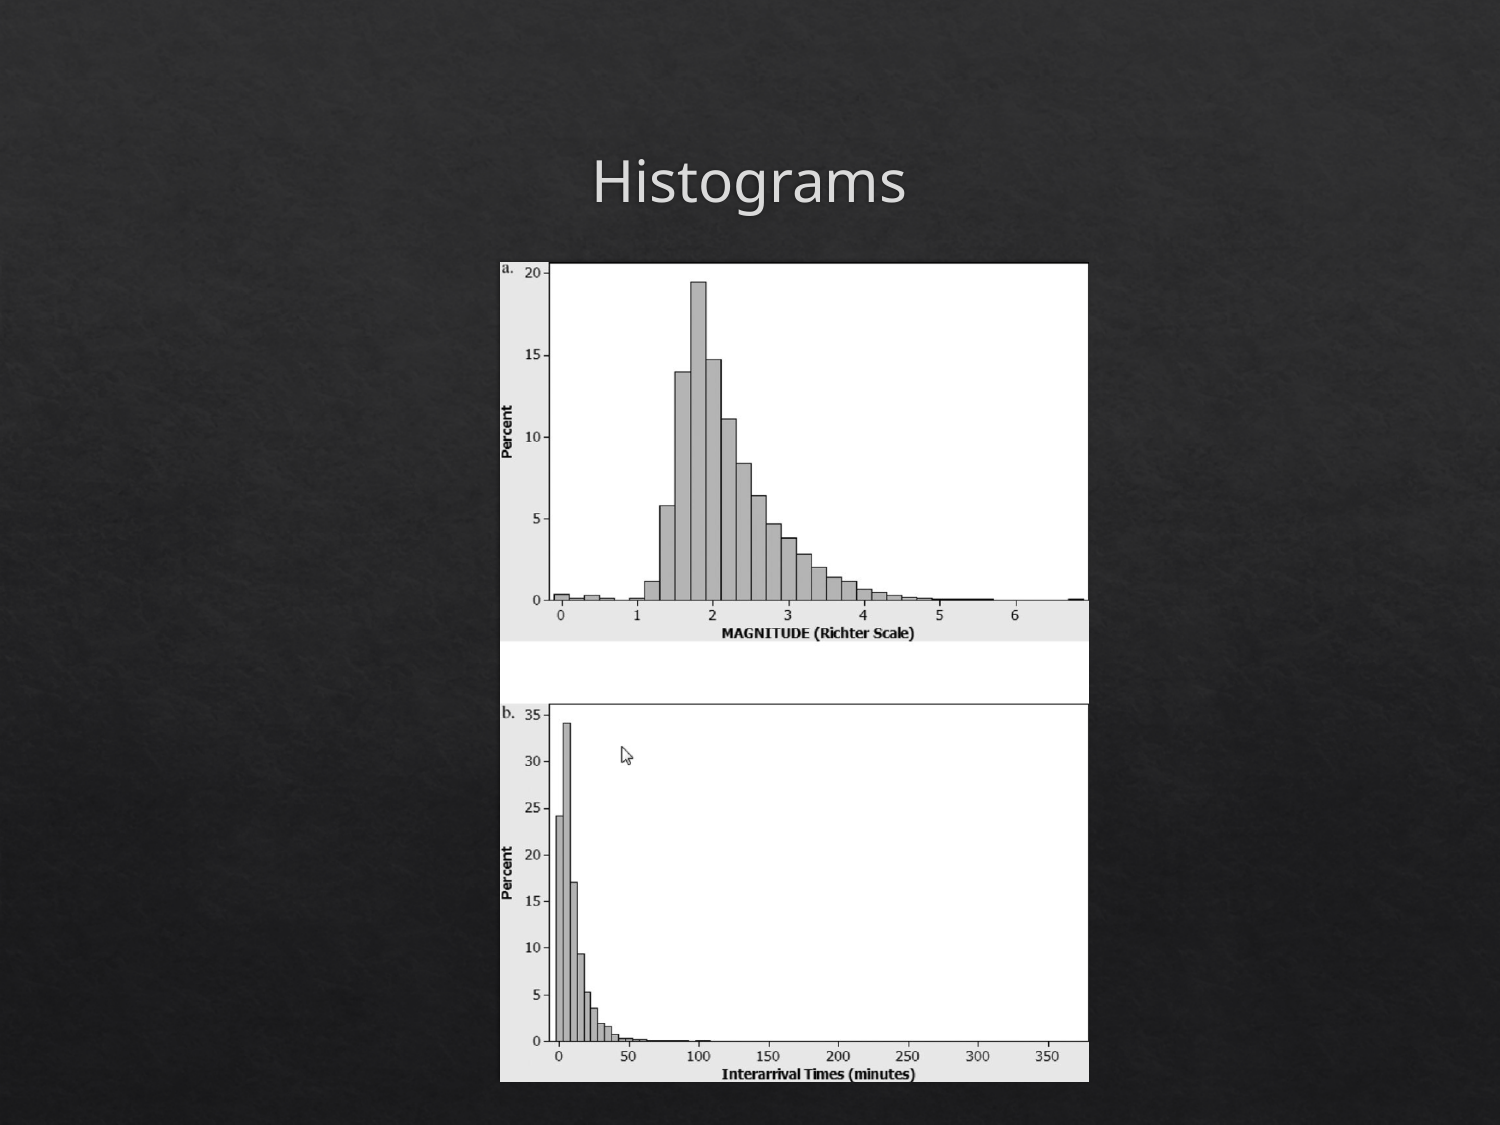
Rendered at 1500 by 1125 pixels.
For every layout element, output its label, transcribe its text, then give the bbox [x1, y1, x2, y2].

title Histograms [112, 99, 1387, 260]
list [499, 262, 1090, 1082]
